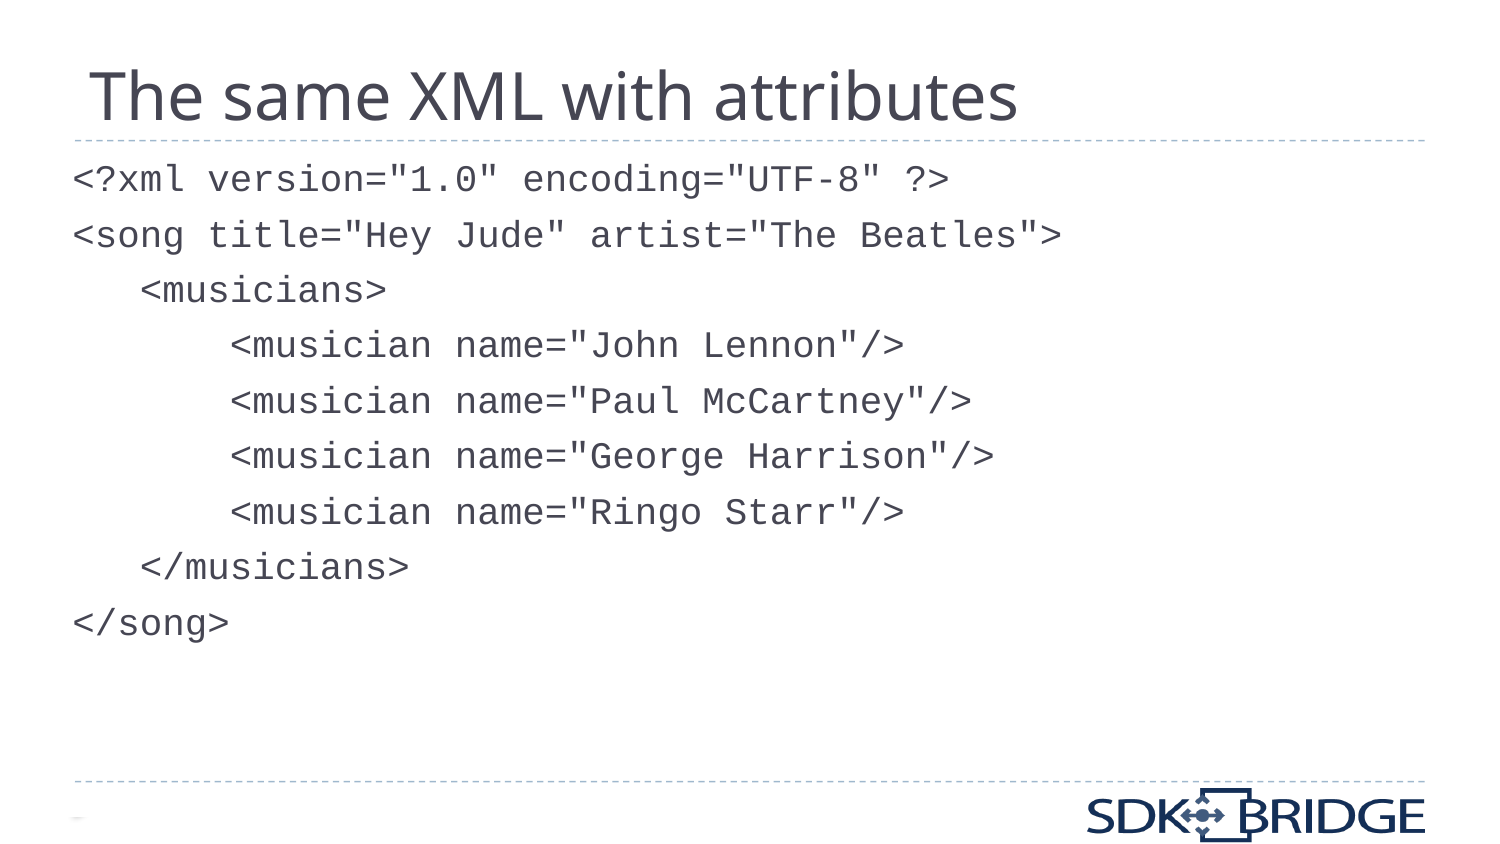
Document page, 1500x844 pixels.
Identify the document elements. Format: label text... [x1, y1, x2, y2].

list <?xml version="1.0" encoding="UTF-8" ?> <song title="Hey Jude" artist="The Beatles"> <musicians> <musician name="John Lennon"/> <musician name="Paul McCartney"/> <musician name="George Harrison"/> <musician name="Ringo Starr"/> </musicians> </song> [12, 146, 1413, 807]
title The same XML with attributes [75, 18, 1425, 141]
picture [1087, 788, 1425, 843]
